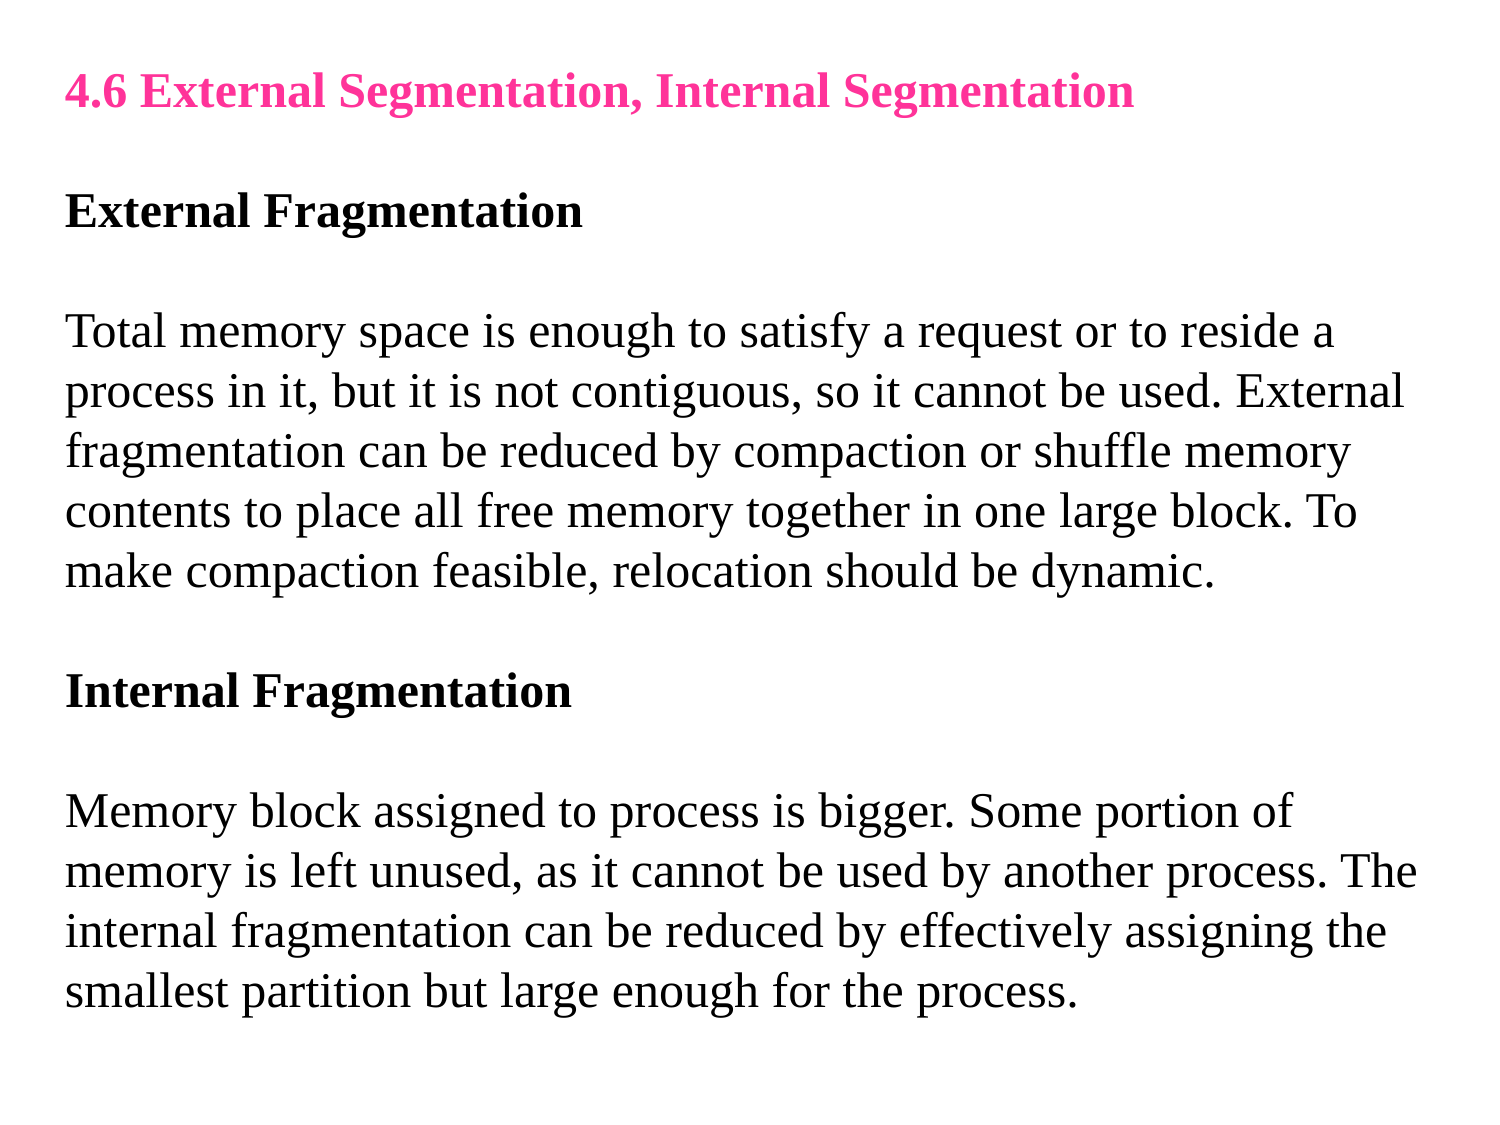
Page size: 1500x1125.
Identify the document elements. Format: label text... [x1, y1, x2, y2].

text_box 4.6 External Segmentation, Internal Segmentation External Fragmentation Total memory space is enough to satisfy a request or to reside a process in it, but it is not contiguous, so it cannot be used. External fragmentation can be reduced by compaction or shuffle memory contents to place all free memory together in one large block. To make compaction feasible, relocation should be dynamic. Internal Fragmentation Memory block assigned to process is bigger. Some portion of memory is left unused, as it cannot be used by another process. The internal fragmentation can be reduced by effectively assigning the smallest partition but large enough for the process. [49, 49, 1463, 1085]
